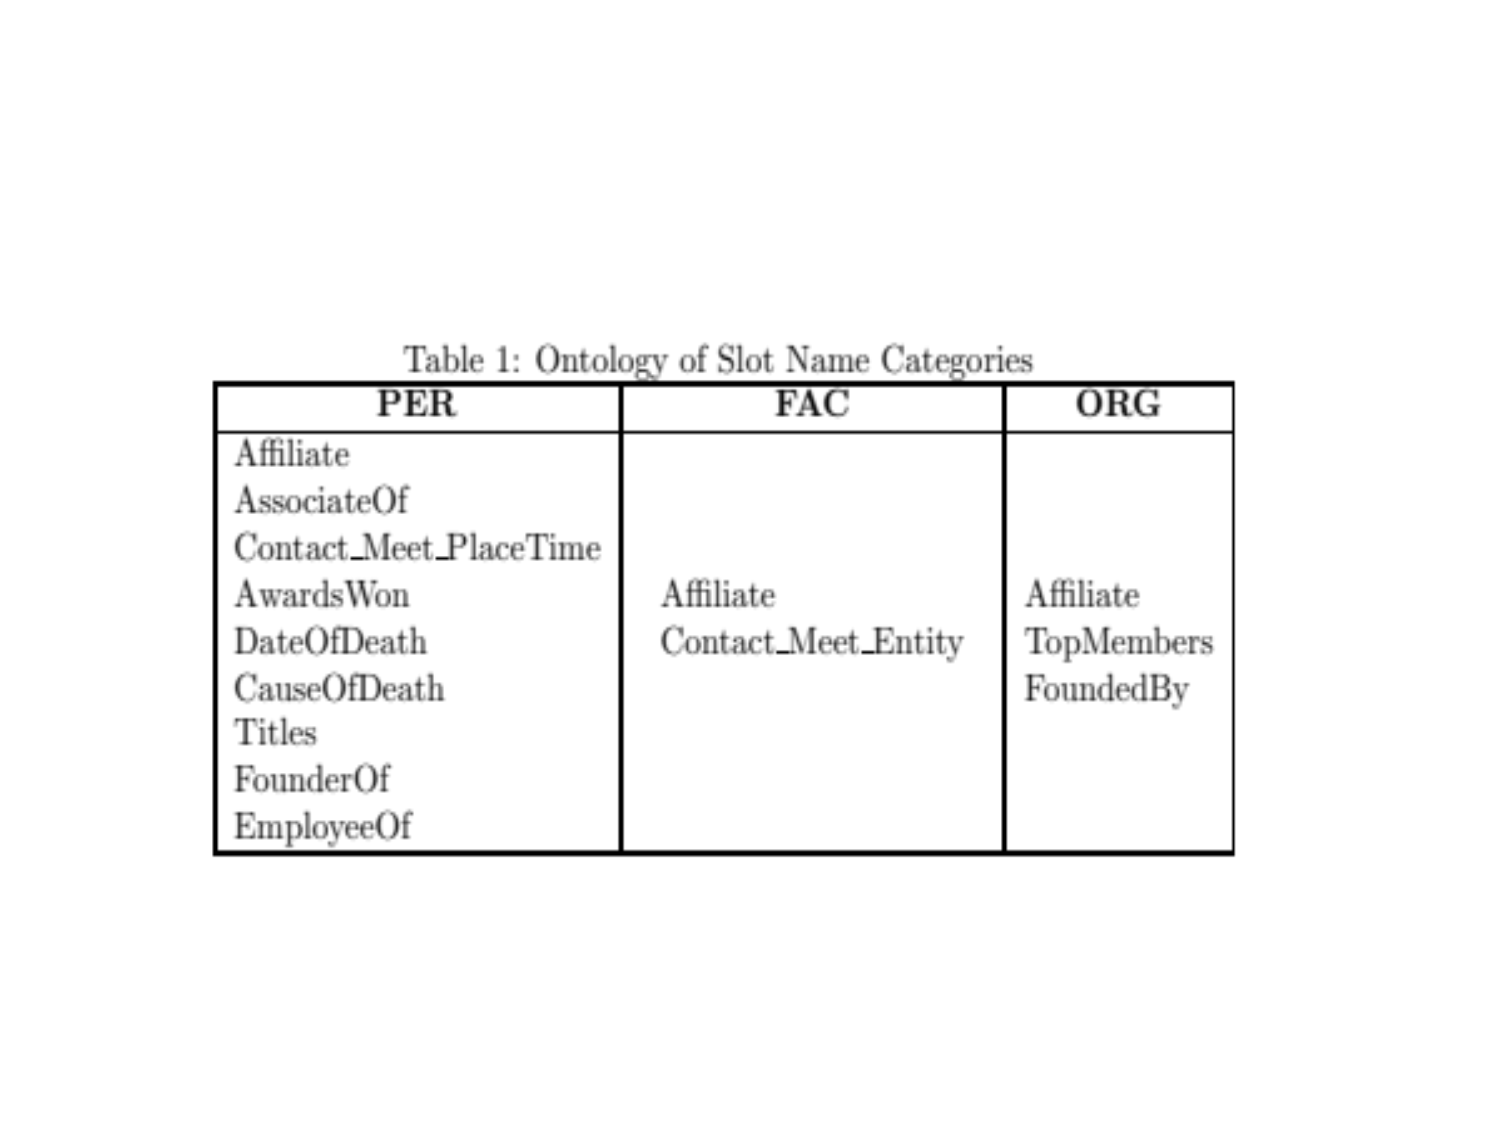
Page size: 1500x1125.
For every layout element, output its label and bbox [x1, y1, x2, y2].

picture [195, 332, 1253, 864]
